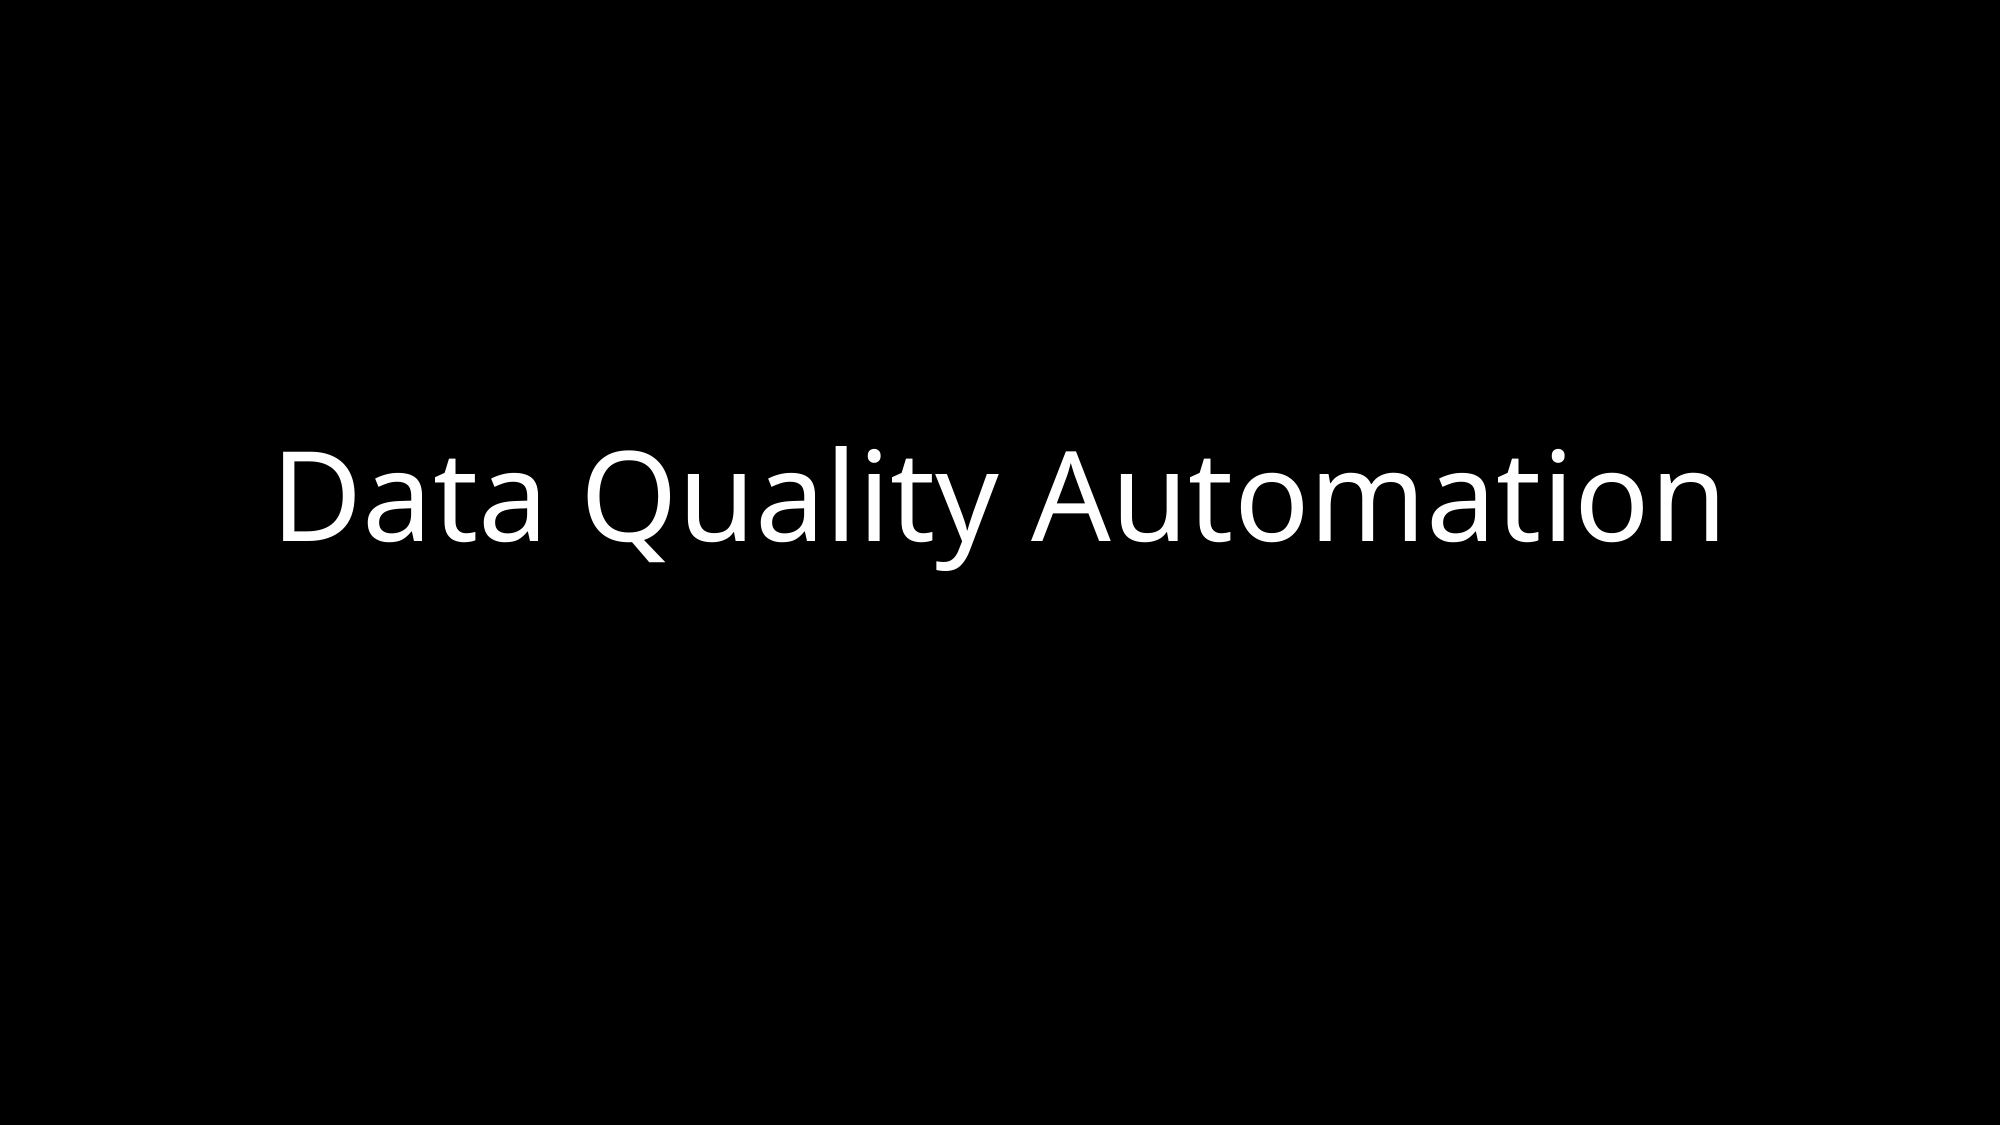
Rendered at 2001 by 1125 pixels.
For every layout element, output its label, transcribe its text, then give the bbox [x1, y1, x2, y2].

title Data Quality Automation [249, 184, 1750, 576]
